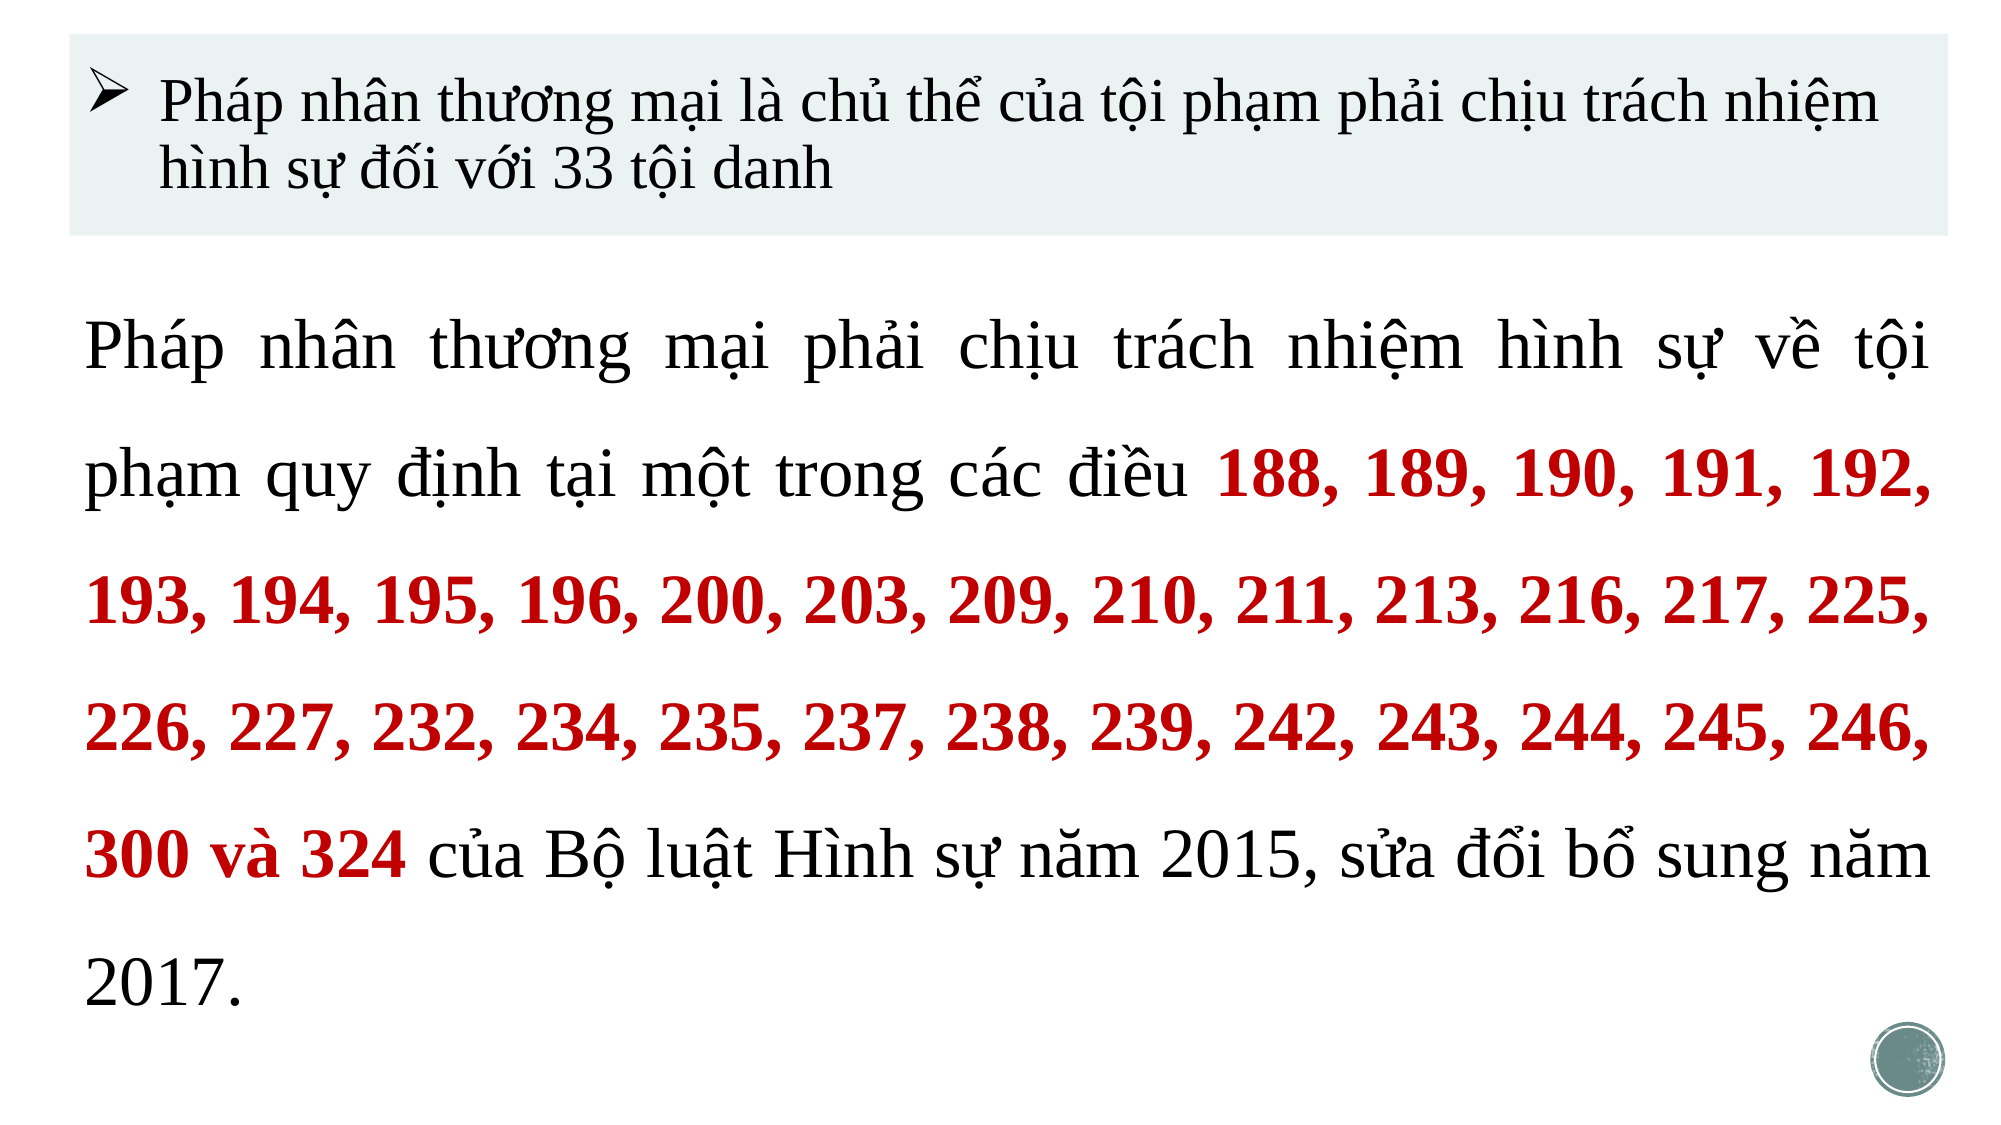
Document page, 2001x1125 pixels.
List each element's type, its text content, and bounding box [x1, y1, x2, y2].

title Pháp nhân thương mại là chủ thể của tội phạm phải chịu trách nhiệm hình sự đối với 33 tội danh [69, 33, 1949, 236]
list Pháp nhân thương mại phải chịu trách nhiệm hình sự về tội phạm quy định tại một trong các điều 188, 189, 190, 191, 192, 193, 194, 195, 196, 200, 203, 209, 210, 211, 213, 216, 217, 225, 226, 227, 232, 234, 235, 237, 238, 239, 242, 243, 244, 245, 246, 300 và 324 của Bộ luật Hình sự năm 2015, sửa đổi bổ sung năm 2017. [69, 248, 1949, 1046]
